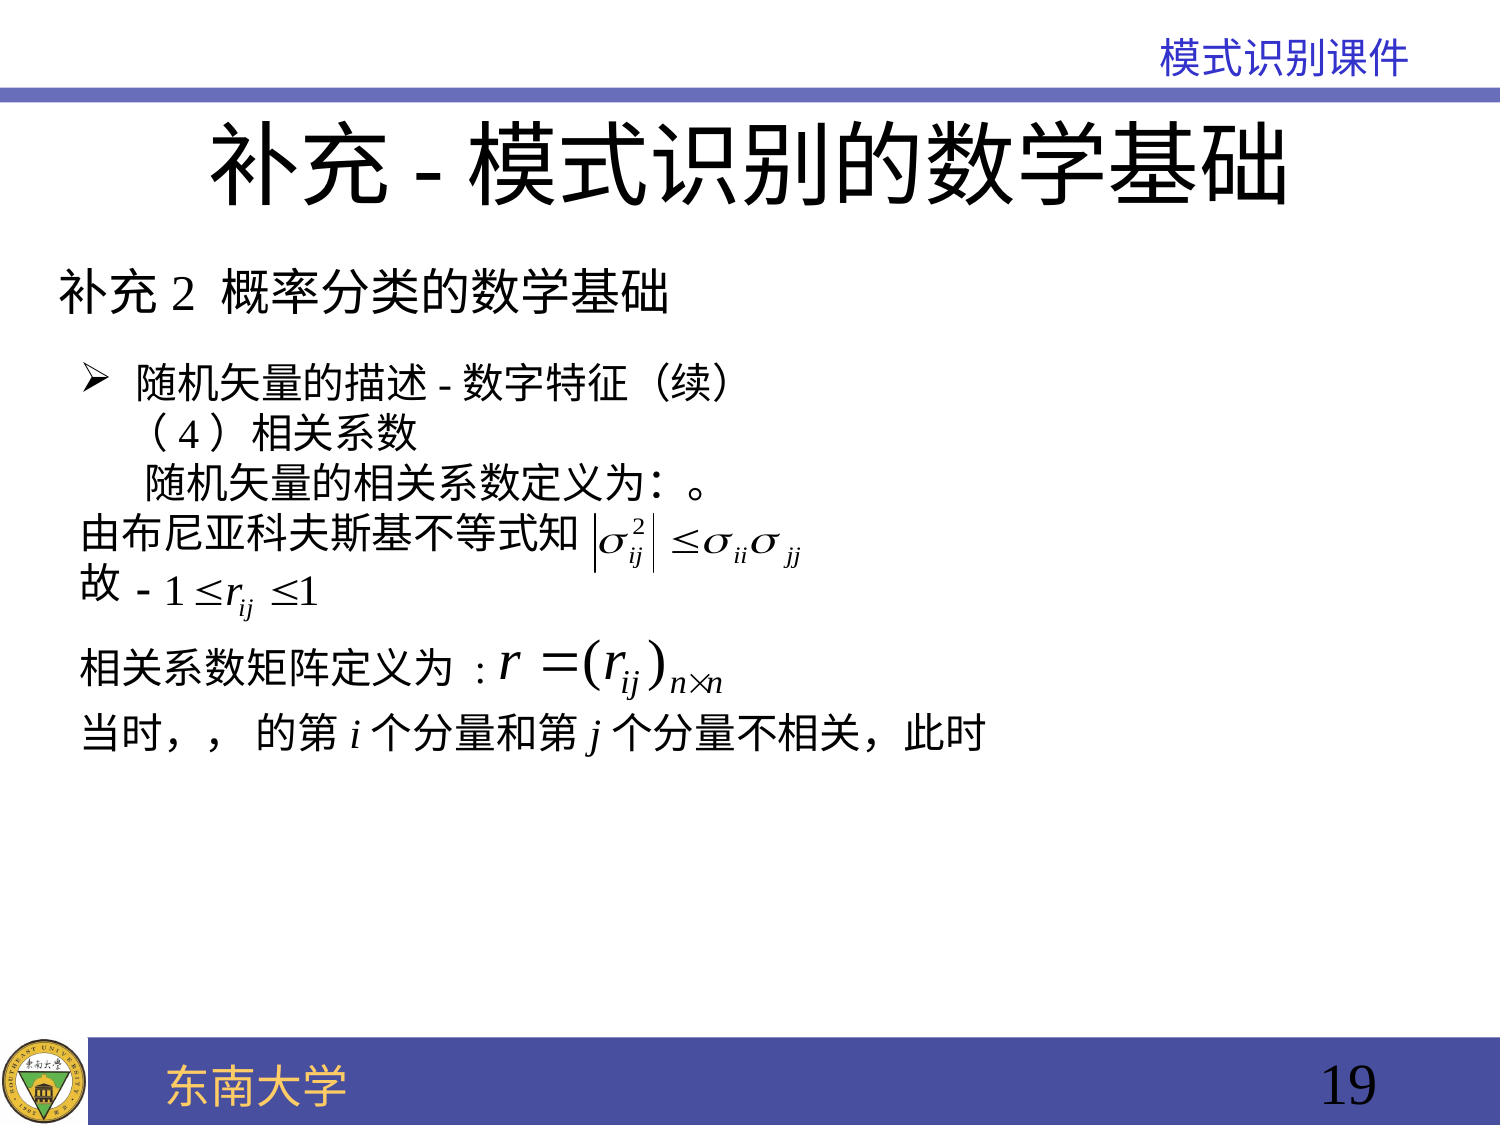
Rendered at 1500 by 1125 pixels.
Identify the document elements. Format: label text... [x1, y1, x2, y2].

text_box 19 [1304, 1039, 1500, 1124]
text_box 补充2 概率分类的数学基础 [44, 252, 686, 328]
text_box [129, 562, 325, 632]
picture [0, 1038, 88, 1125]
text_box 相关系数矩阵定义为 : [64, 634, 484, 700]
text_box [572, 505, 811, 581]
text_box 补充-模式识别的数学基础 [112, 99, 1388, 288]
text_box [489, 622, 733, 714]
